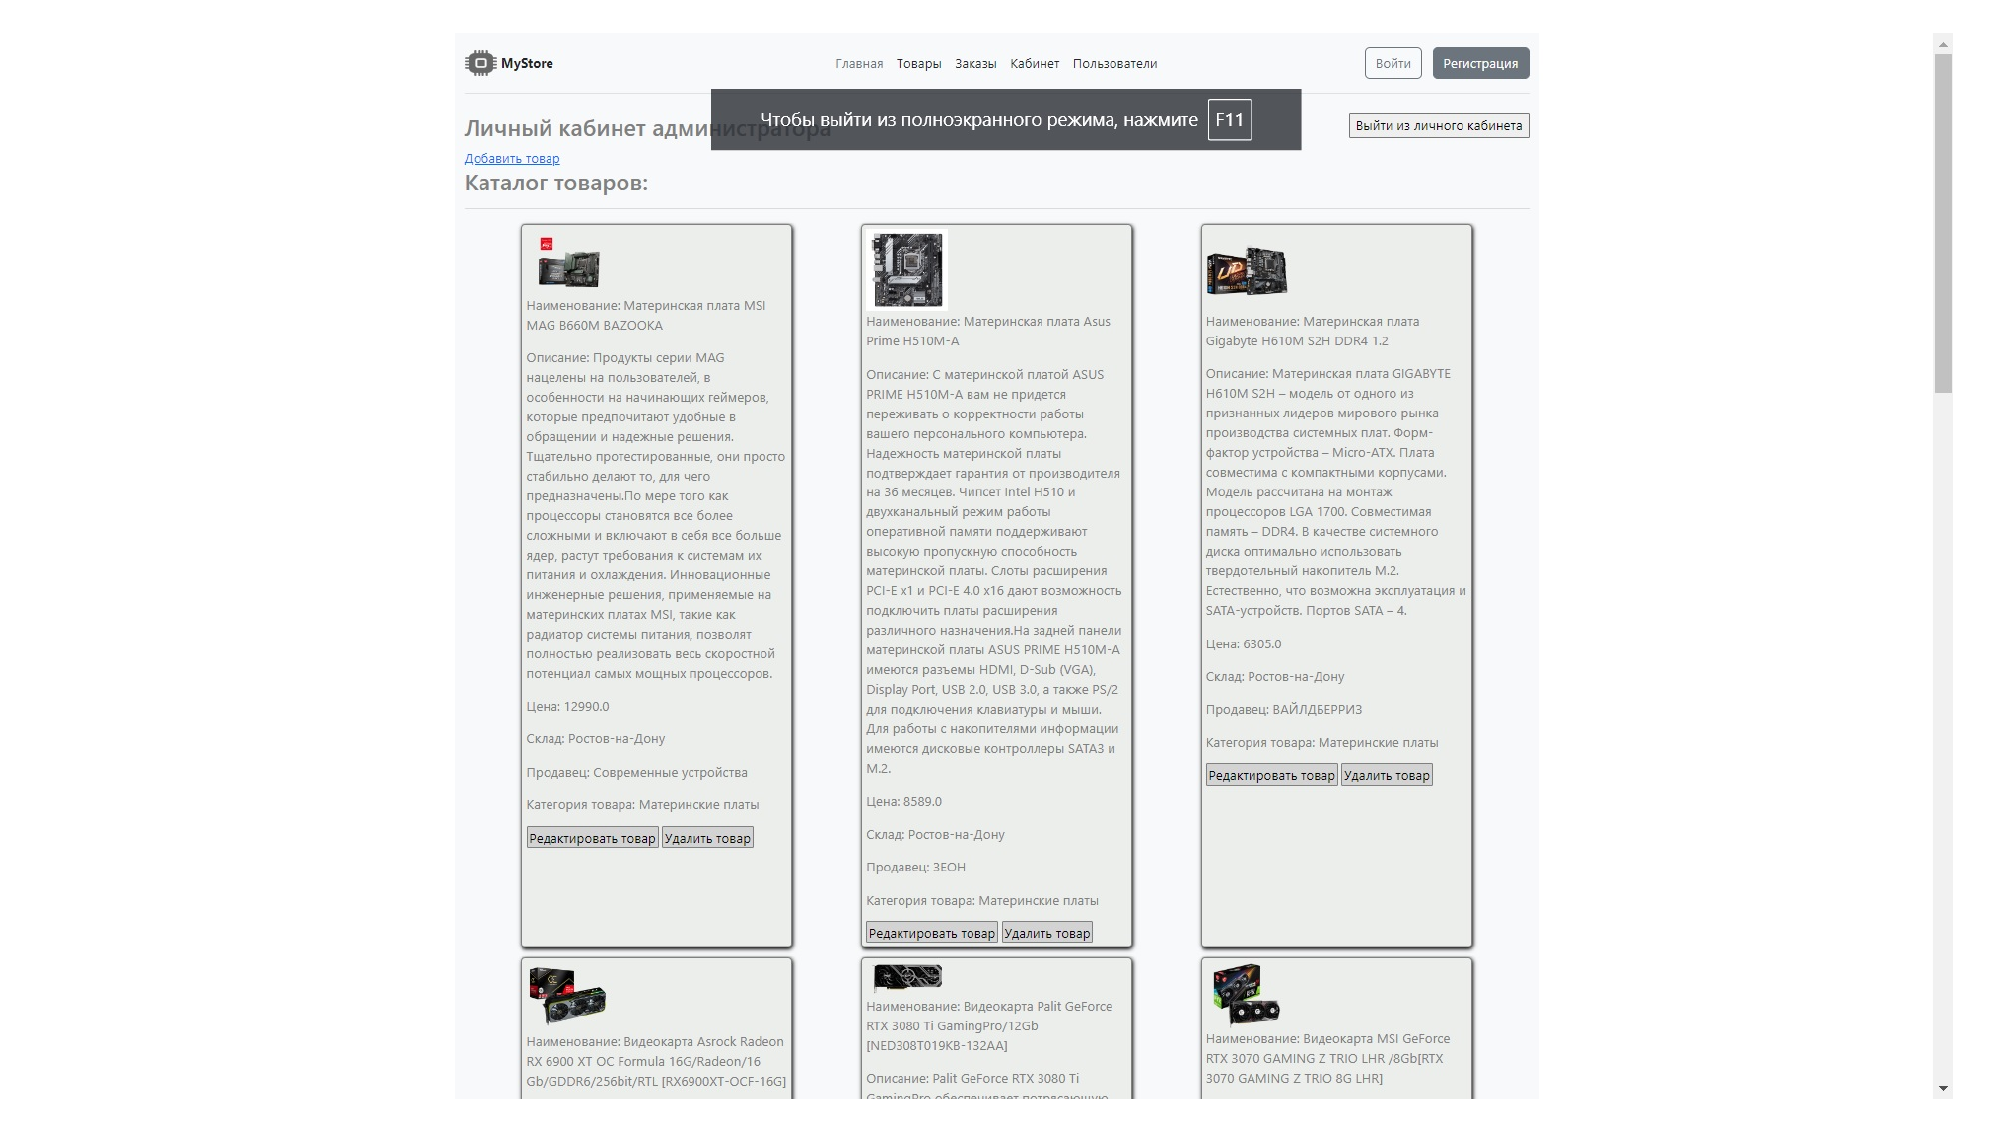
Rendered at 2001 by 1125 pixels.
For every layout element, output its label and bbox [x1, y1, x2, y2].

list [59, 33, 1953, 1099]
